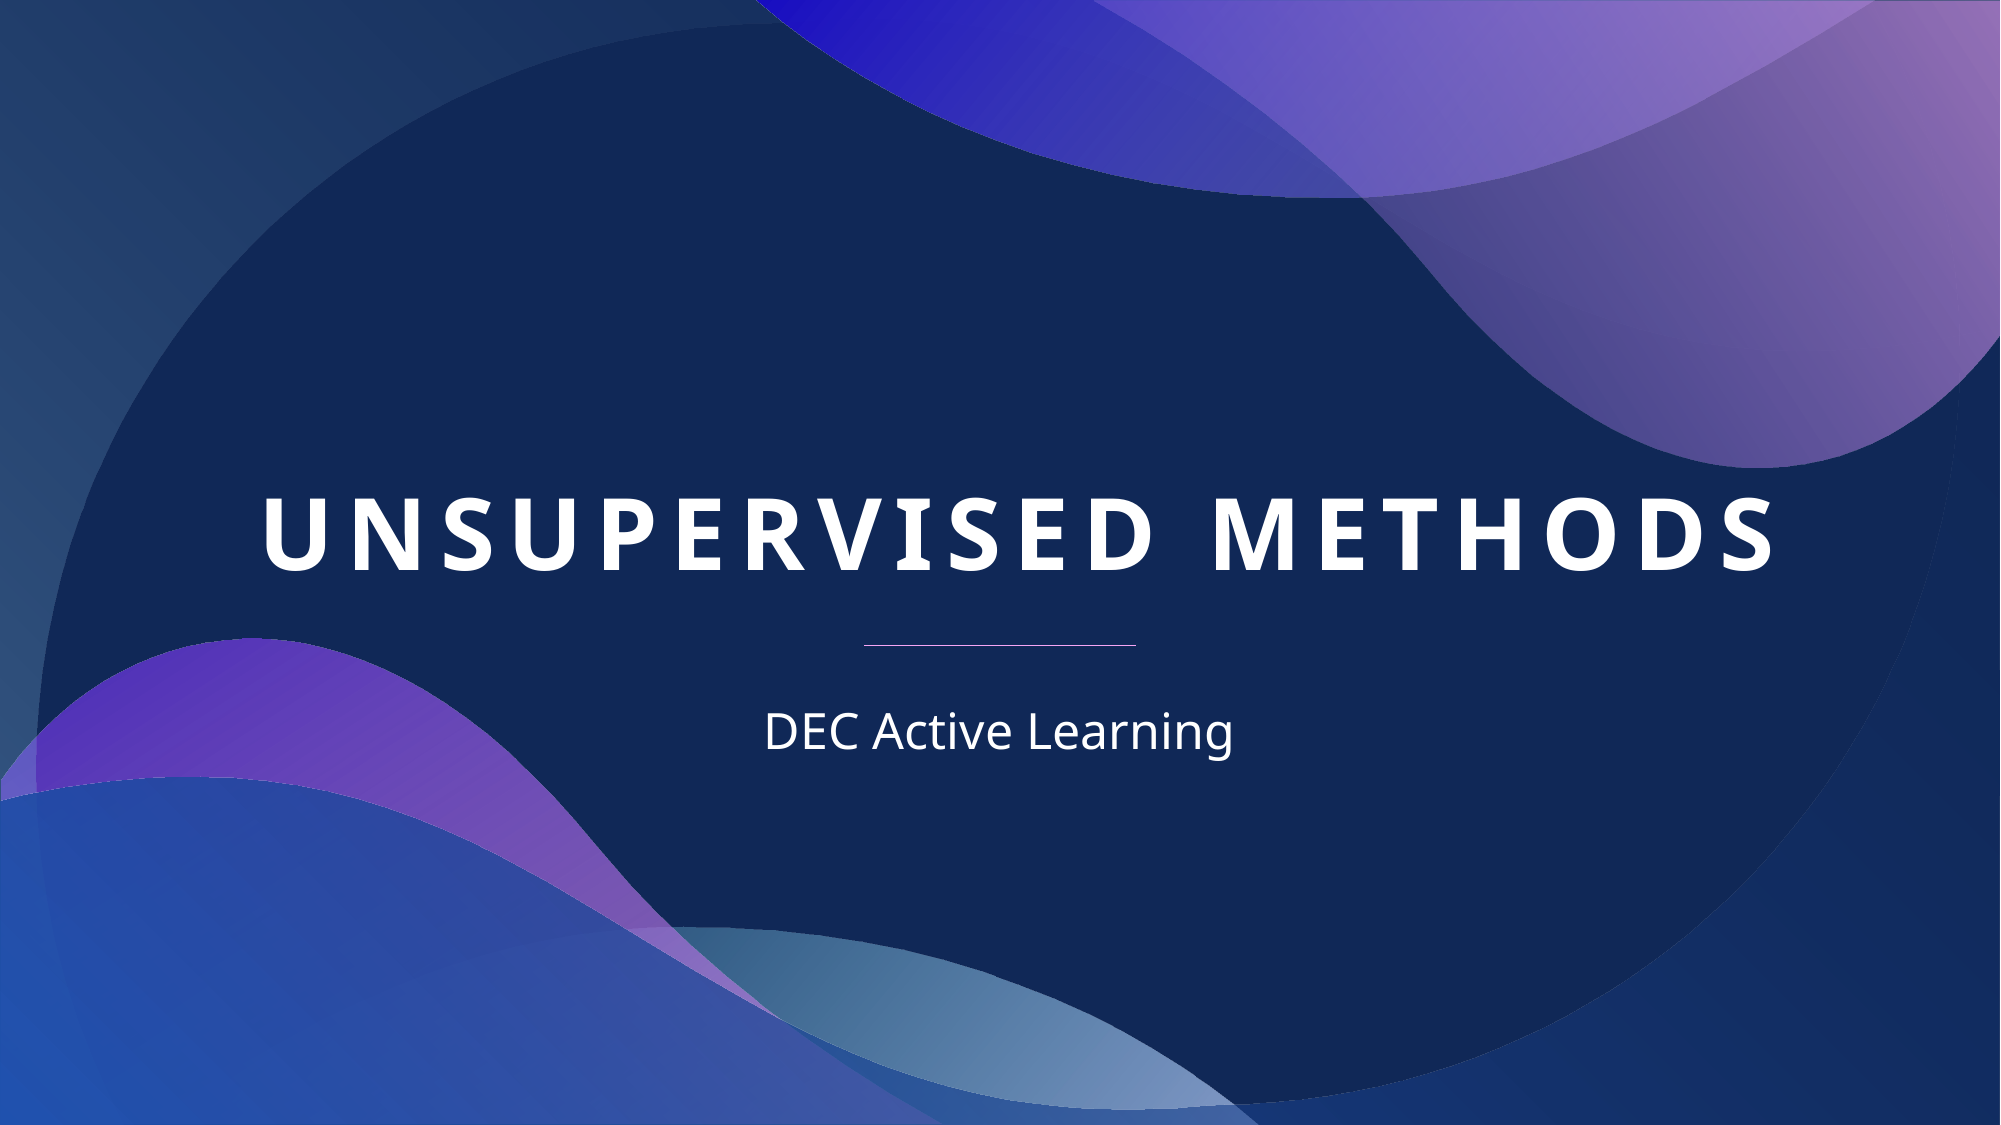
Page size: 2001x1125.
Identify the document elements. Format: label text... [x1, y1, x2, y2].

subtitle DEC Active Learning [420, 698, 1580, 824]
title Unsupervised Methods [203, 356, 1832, 600]
